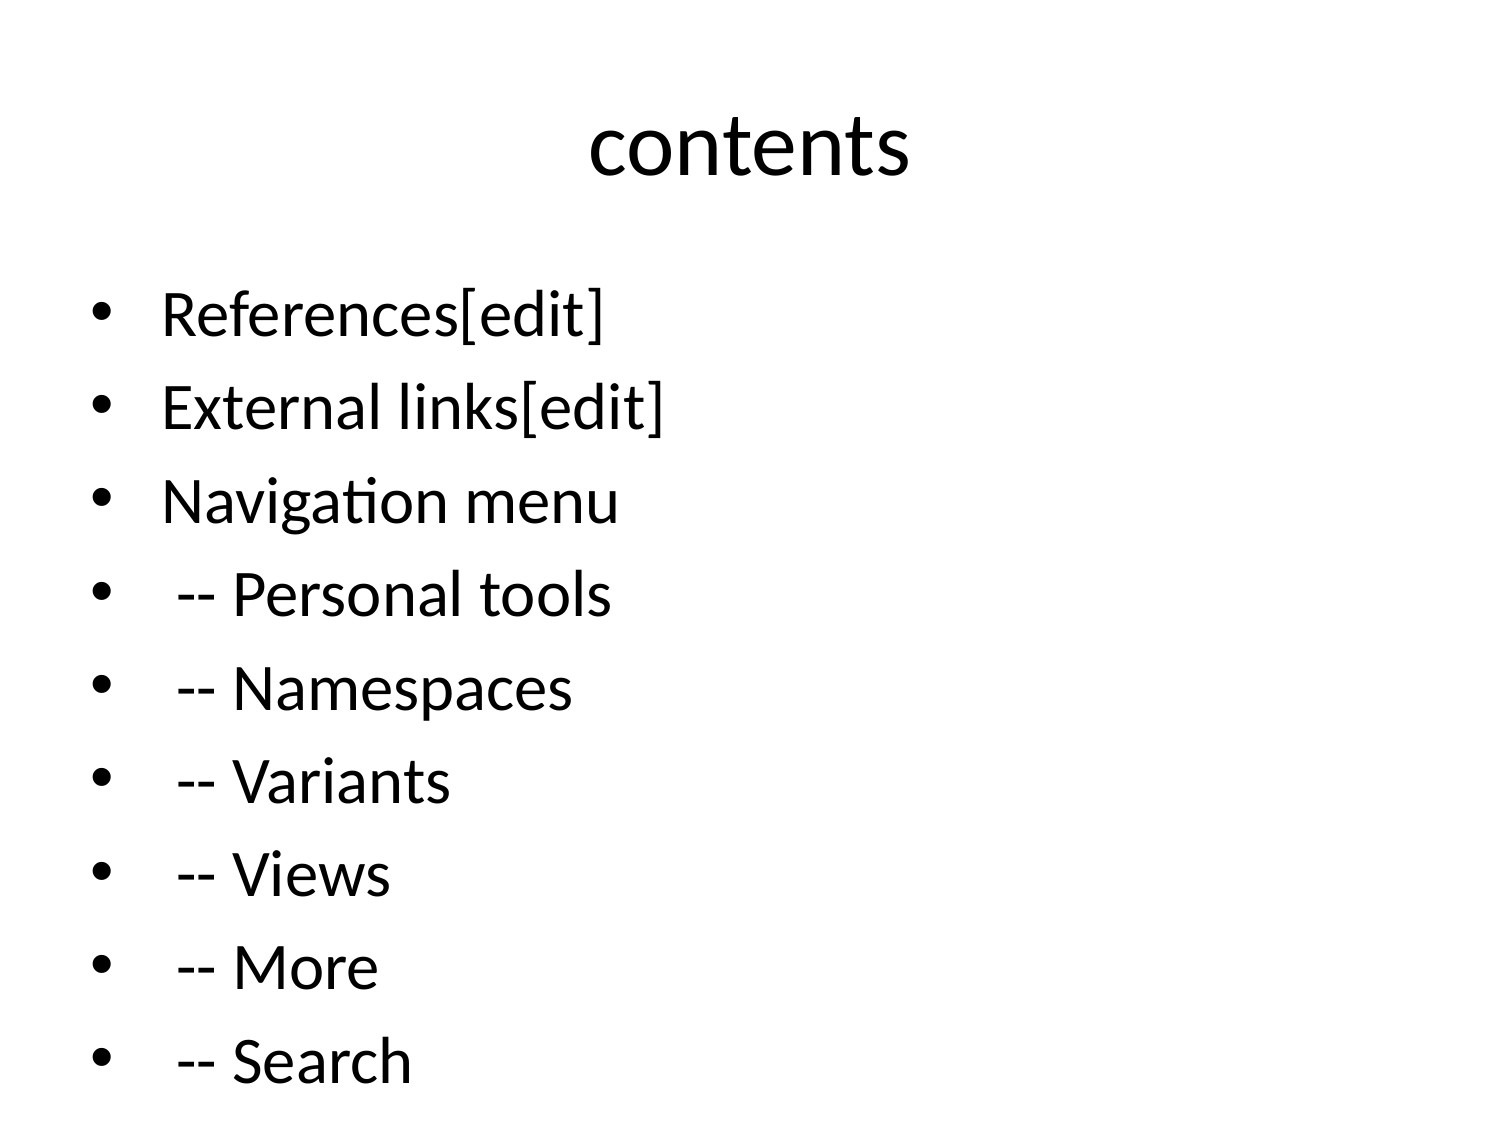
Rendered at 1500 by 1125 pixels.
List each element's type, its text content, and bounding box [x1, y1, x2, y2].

list References[edit] External links[edit] Navigation menu -- Personal tools -- Namespaces -- Variants -- Views -- More -- Search [75, 262, 1425, 1005]
title contents [75, 45, 1425, 233]
